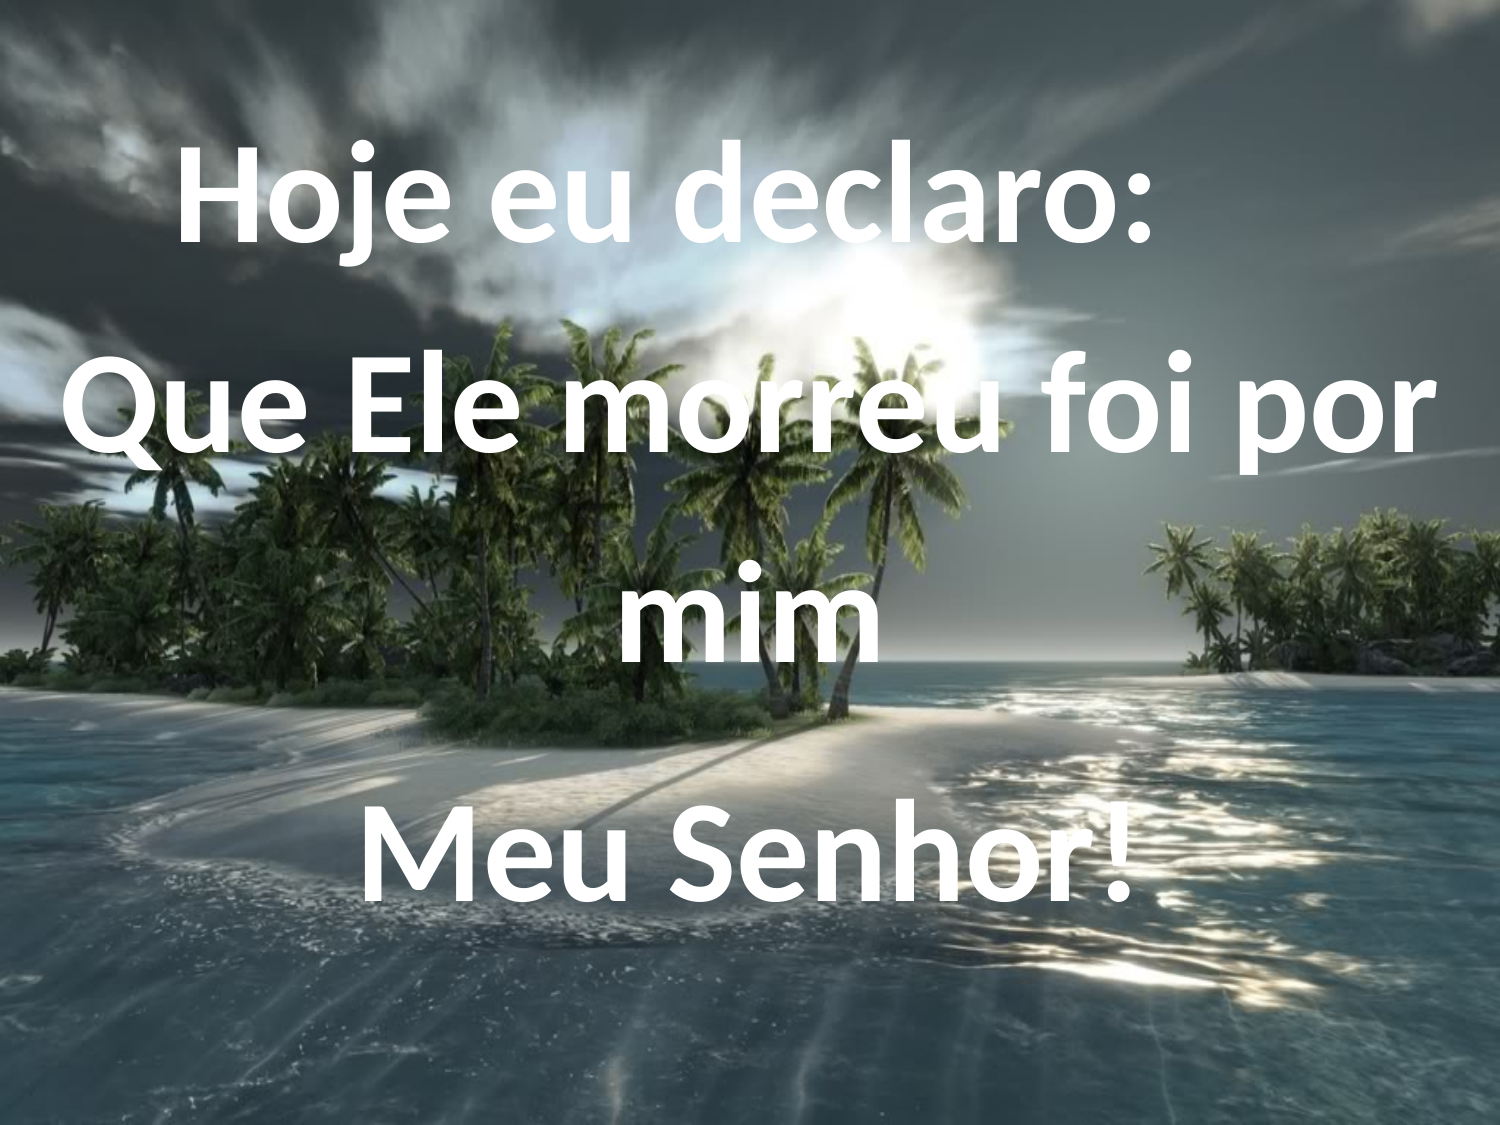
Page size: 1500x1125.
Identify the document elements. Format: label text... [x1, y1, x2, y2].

picture [0, 0, 1500, 1125]
text_box Hoje eu declaro: Que Ele morreu foi por mim Meu Senhor! [41, 54, 1459, 941]
